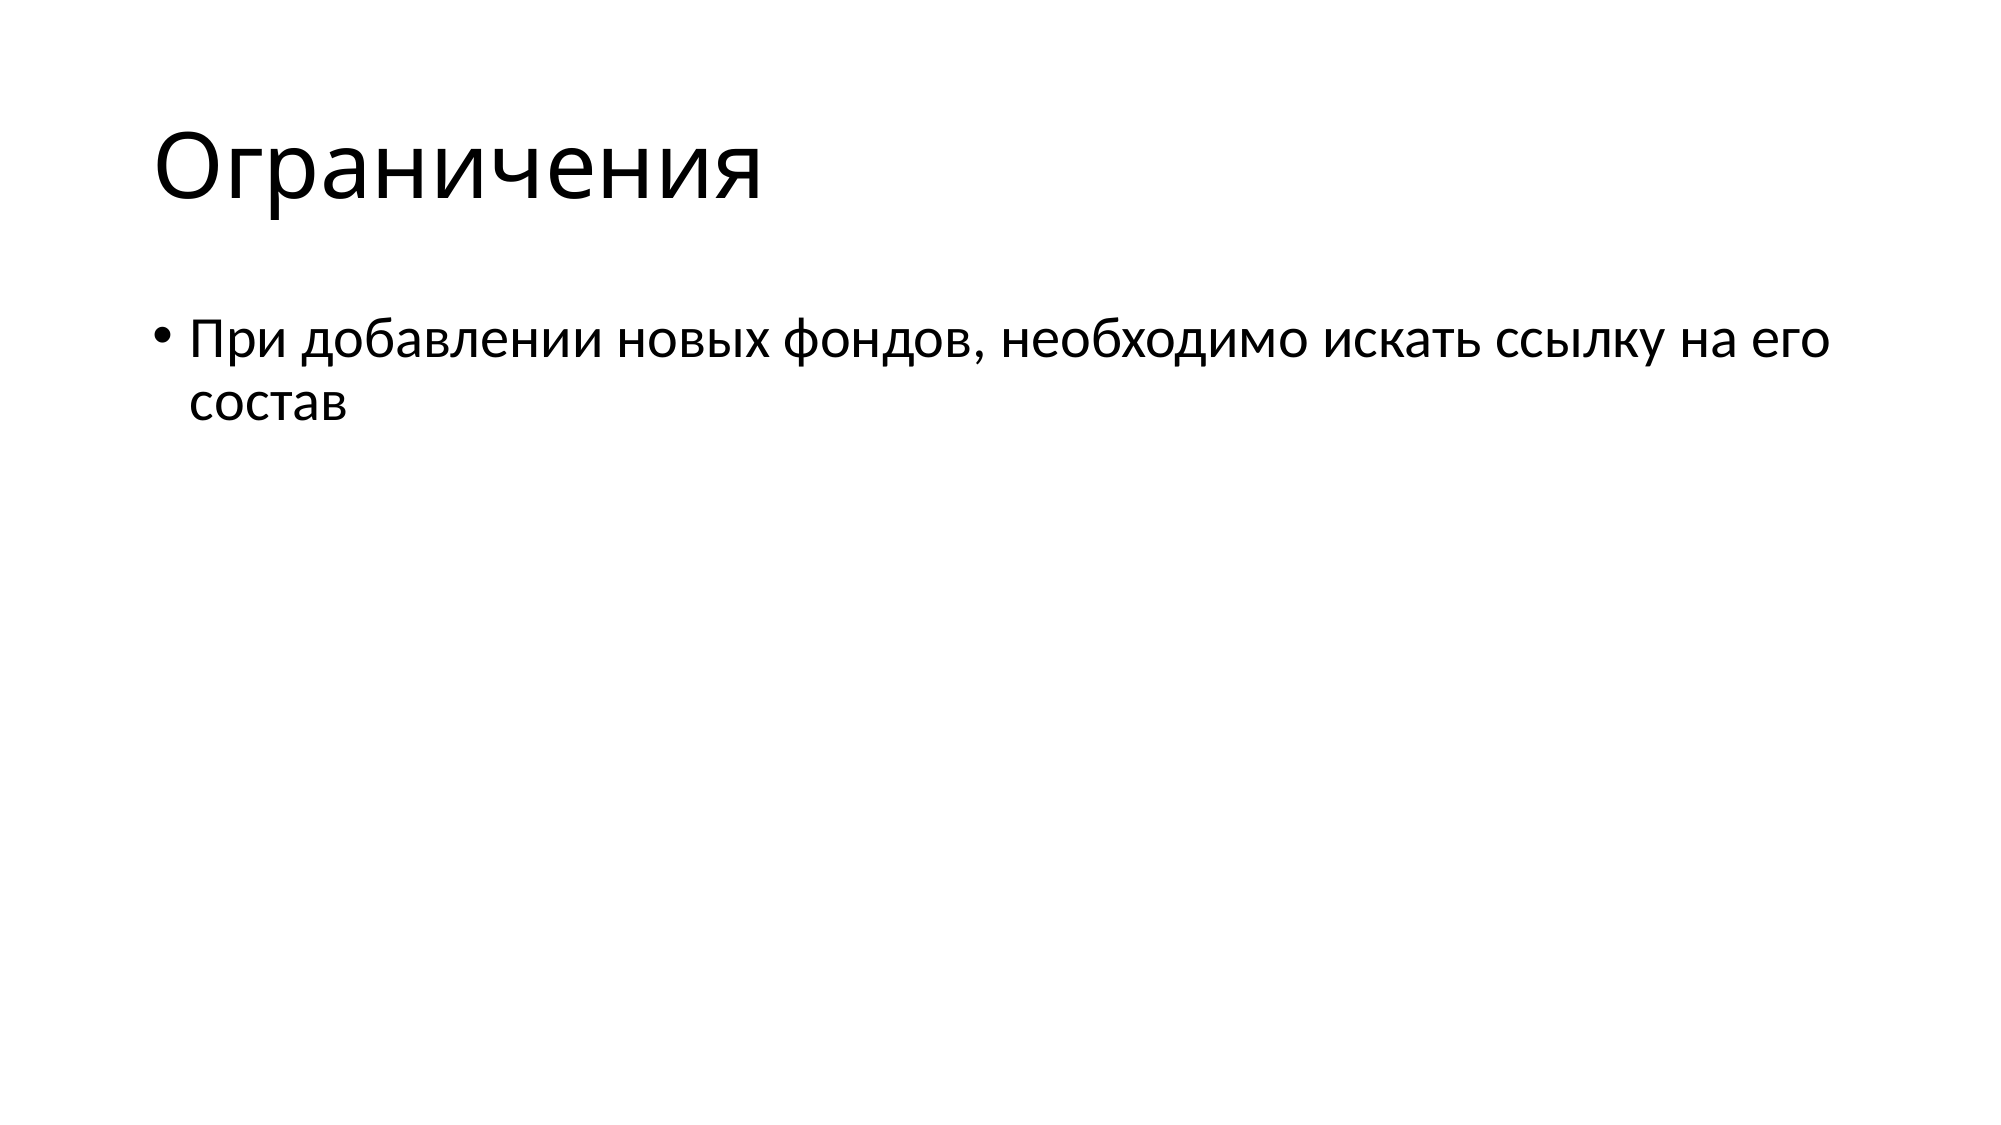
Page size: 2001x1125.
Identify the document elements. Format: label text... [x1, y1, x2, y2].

list При добавлении новых фондов, необходимо искать ссылку на его состав [137, 299, 1863, 1014]
title Ограничения [137, 59, 1863, 278]
